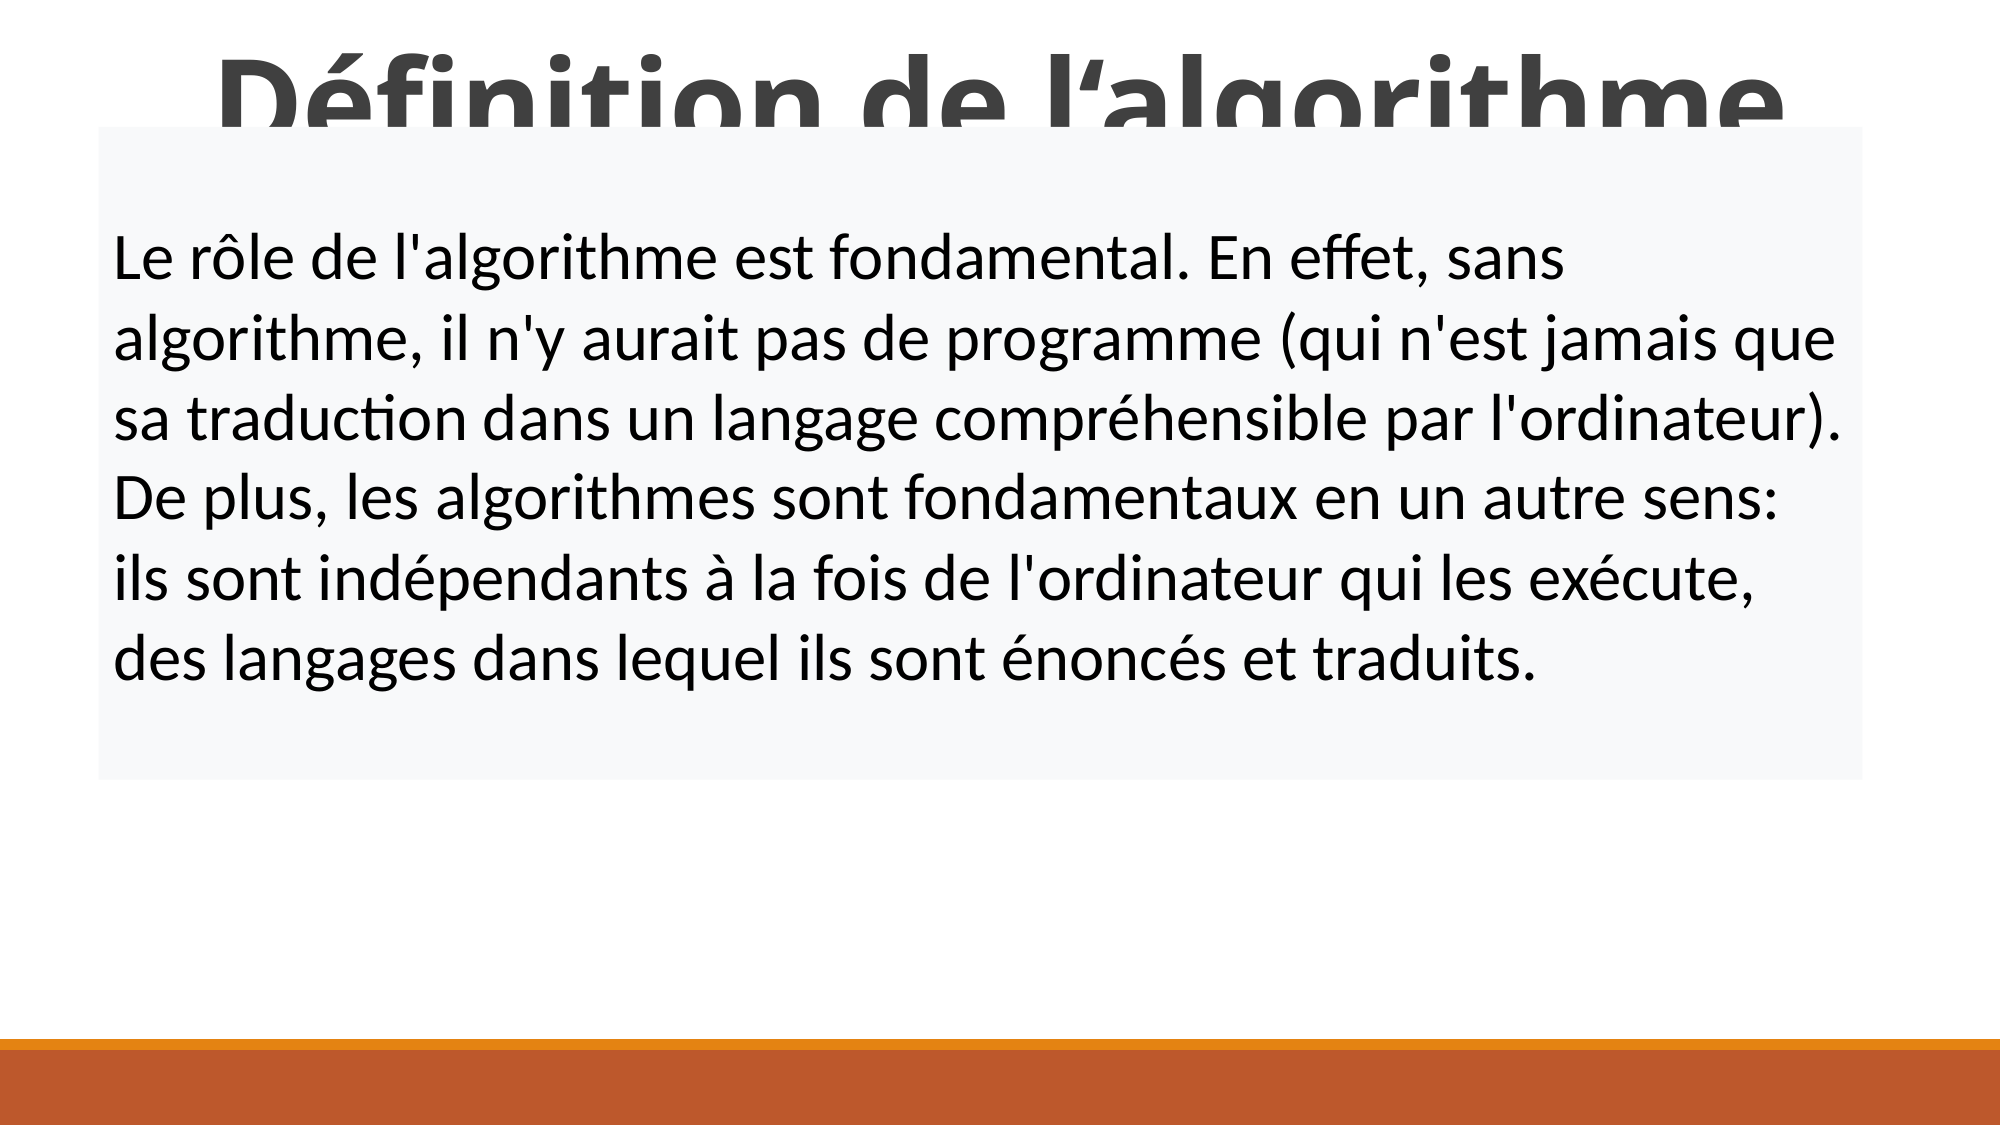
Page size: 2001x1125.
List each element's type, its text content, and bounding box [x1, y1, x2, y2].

list Le rôle de l'algorithme est fondamental. En effet, sans algorithme, il n'y aurait pas de programme (qui n'est jamais que sa traduction dans un langage compréhensible par l'ordinateur). De plus, les algorithmes sont fondamentaux en un autre sens: ils sont indépendants à la fois de l'ordinateur qui les exécute, des langages dans lequel ils sont énoncés et traduits. [98, 126, 1863, 780]
title Définition de l‘algorithme [137, 0, 1863, 126]
